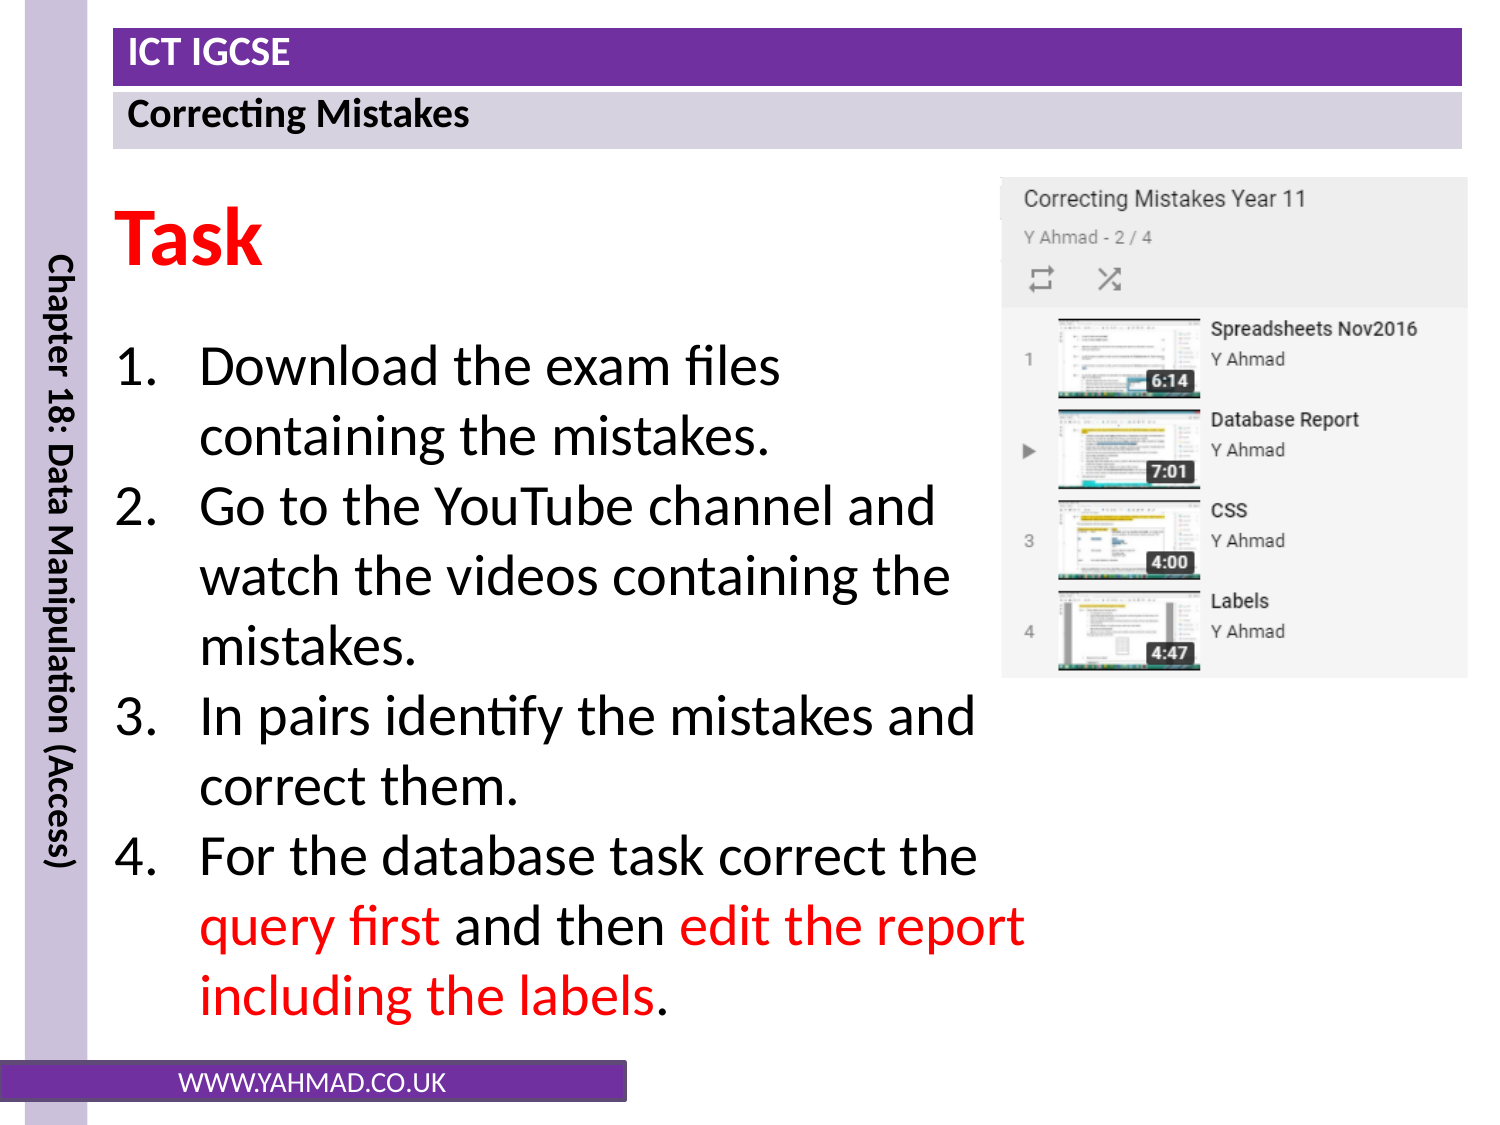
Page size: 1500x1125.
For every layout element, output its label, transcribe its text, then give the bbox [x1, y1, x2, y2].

picture [999, 177, 1468, 678]
text_box Task Download the exam files containing the mistakes. Go to the YouTube channel and watch the videos containing the mistakes. In pairs identify the mistakes and correct them. For the database task correct the query first and then edit the report including the labels. [99, 174, 1050, 1035]
